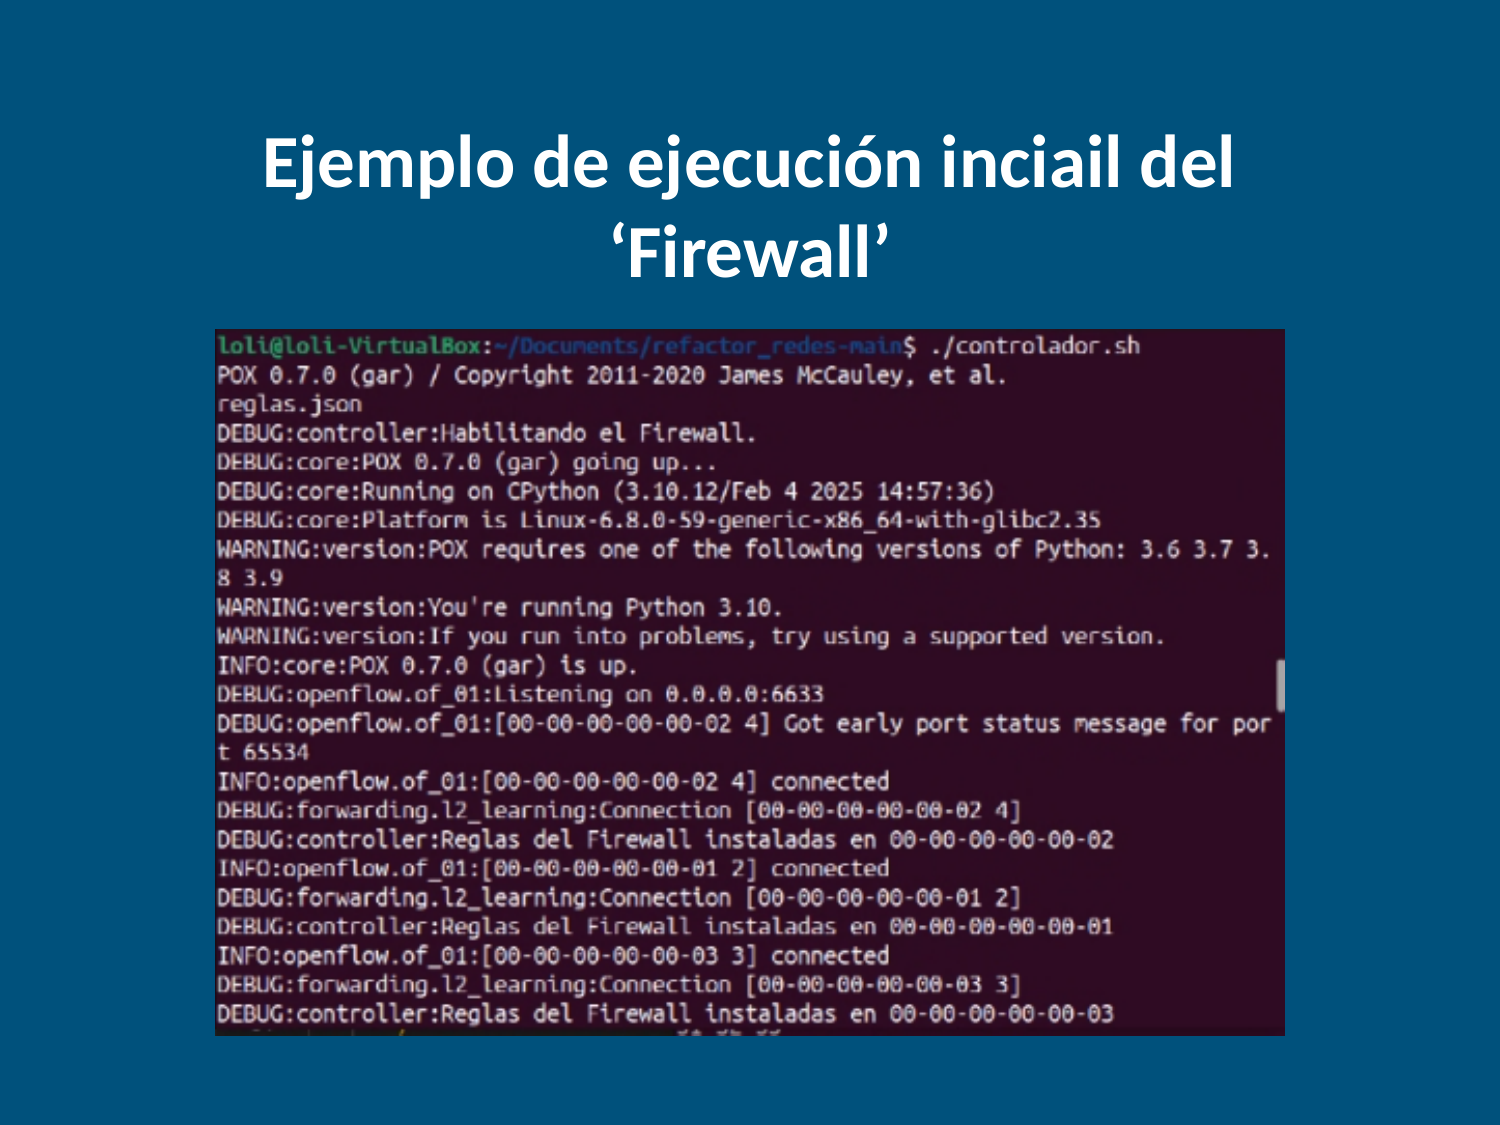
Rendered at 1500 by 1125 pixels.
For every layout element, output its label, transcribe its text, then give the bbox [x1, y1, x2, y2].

text_box Ejemplo de ejecución inciail del ‘Firewall’ [149, 104, 1350, 300]
picture [216, 330, 1284, 1035]
